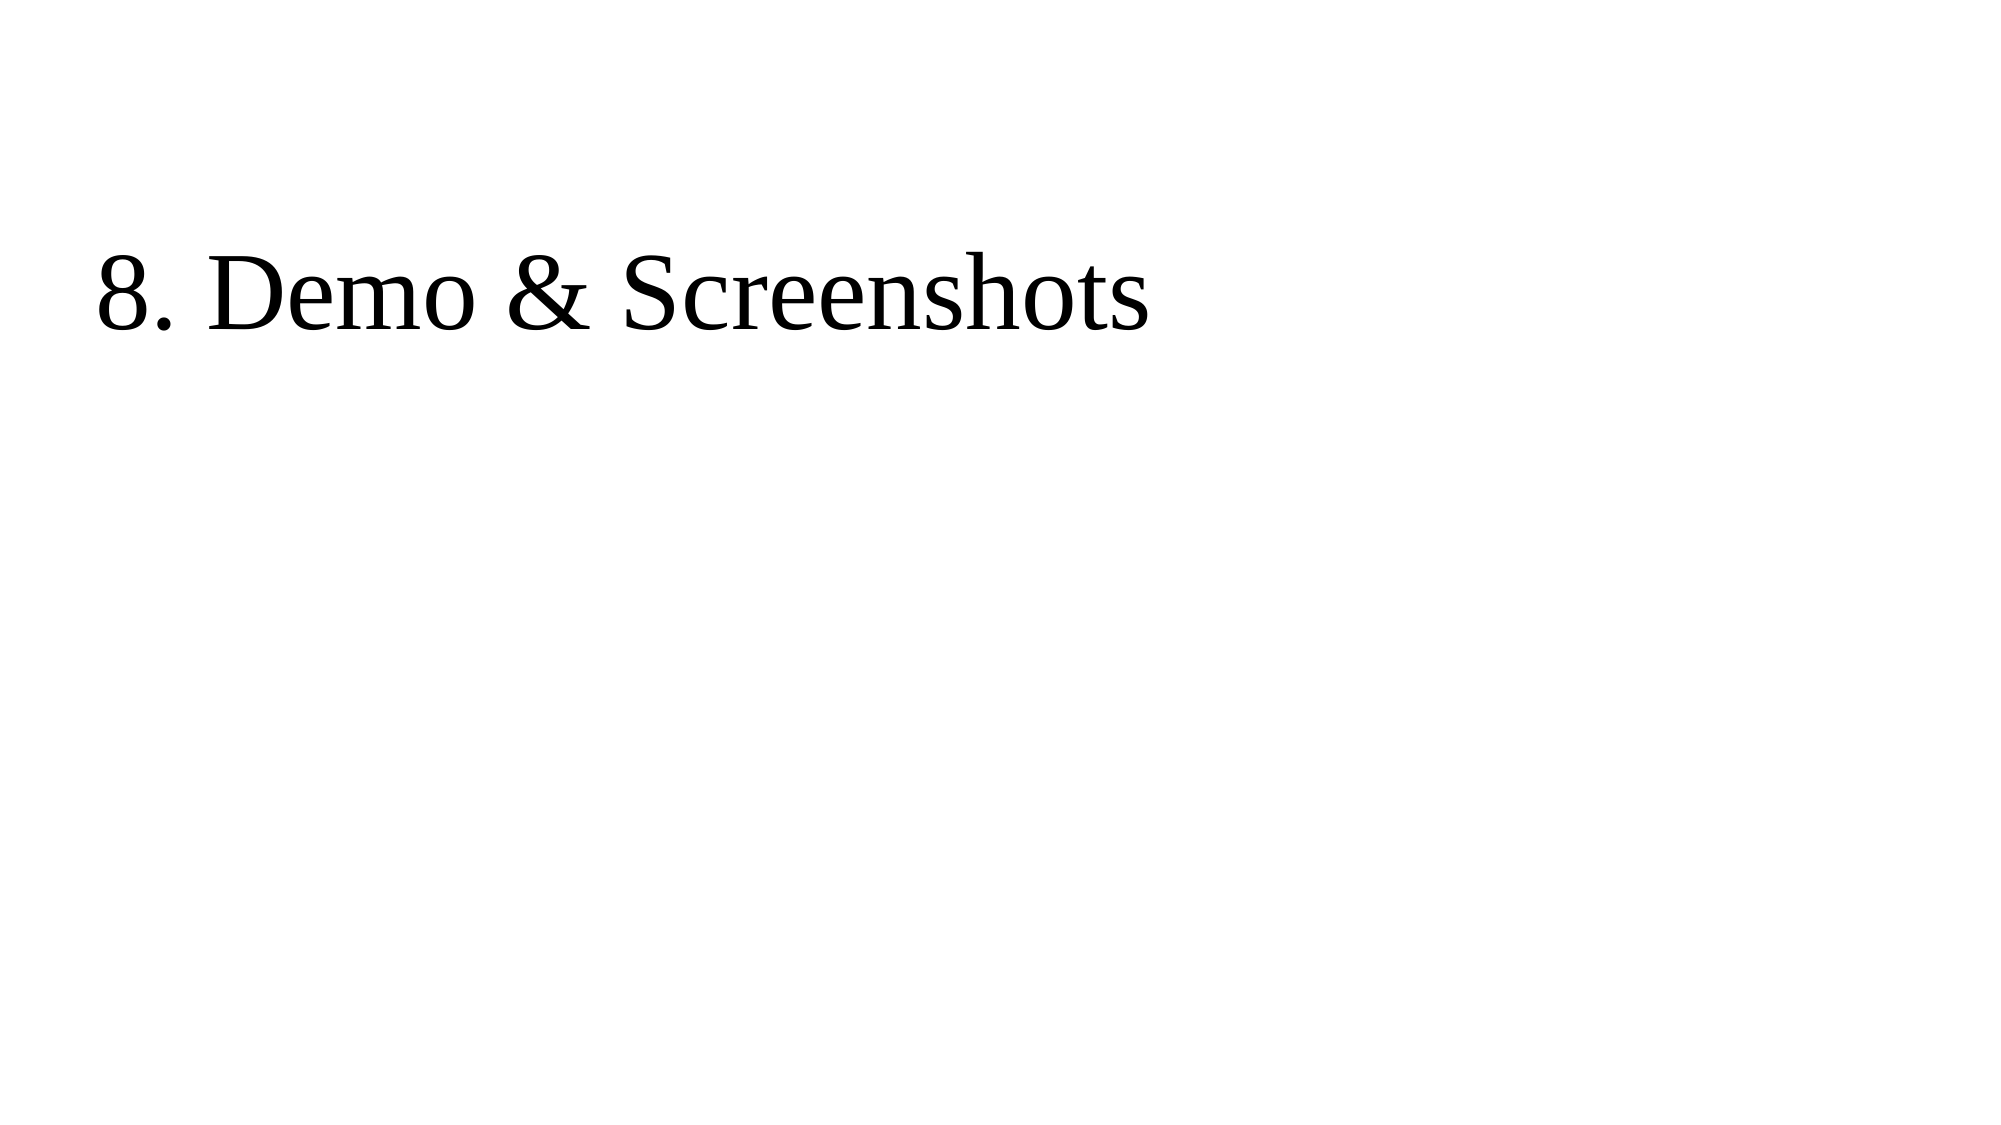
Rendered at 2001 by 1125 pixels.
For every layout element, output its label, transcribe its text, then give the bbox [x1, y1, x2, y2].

text_box 8. Demo & Screenshots [94, 196, 1862, 353]
